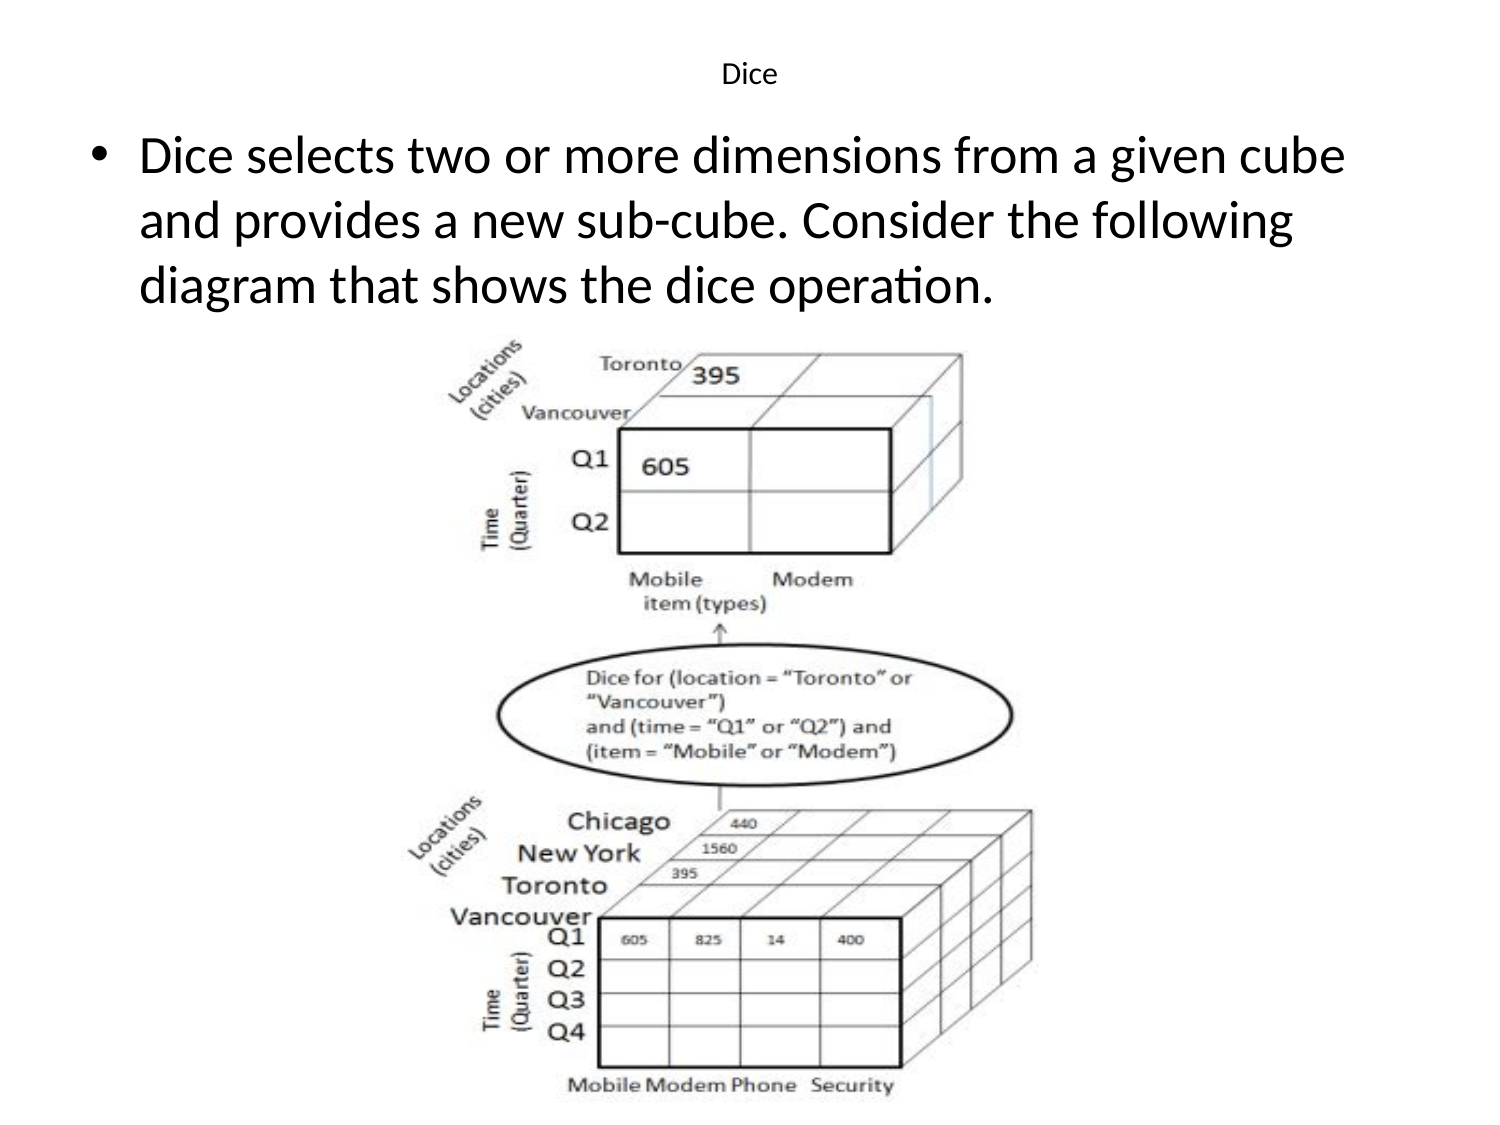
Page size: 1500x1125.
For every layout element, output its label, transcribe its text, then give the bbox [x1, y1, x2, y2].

picture [349, 320, 1063, 1117]
list Dice selects two or more dimensions from a given cube and provides a new sub-cube. Consider the following diagram that shows the dice operation. [75, 112, 1425, 325]
title Dice [75, 45, 1425, 112]
